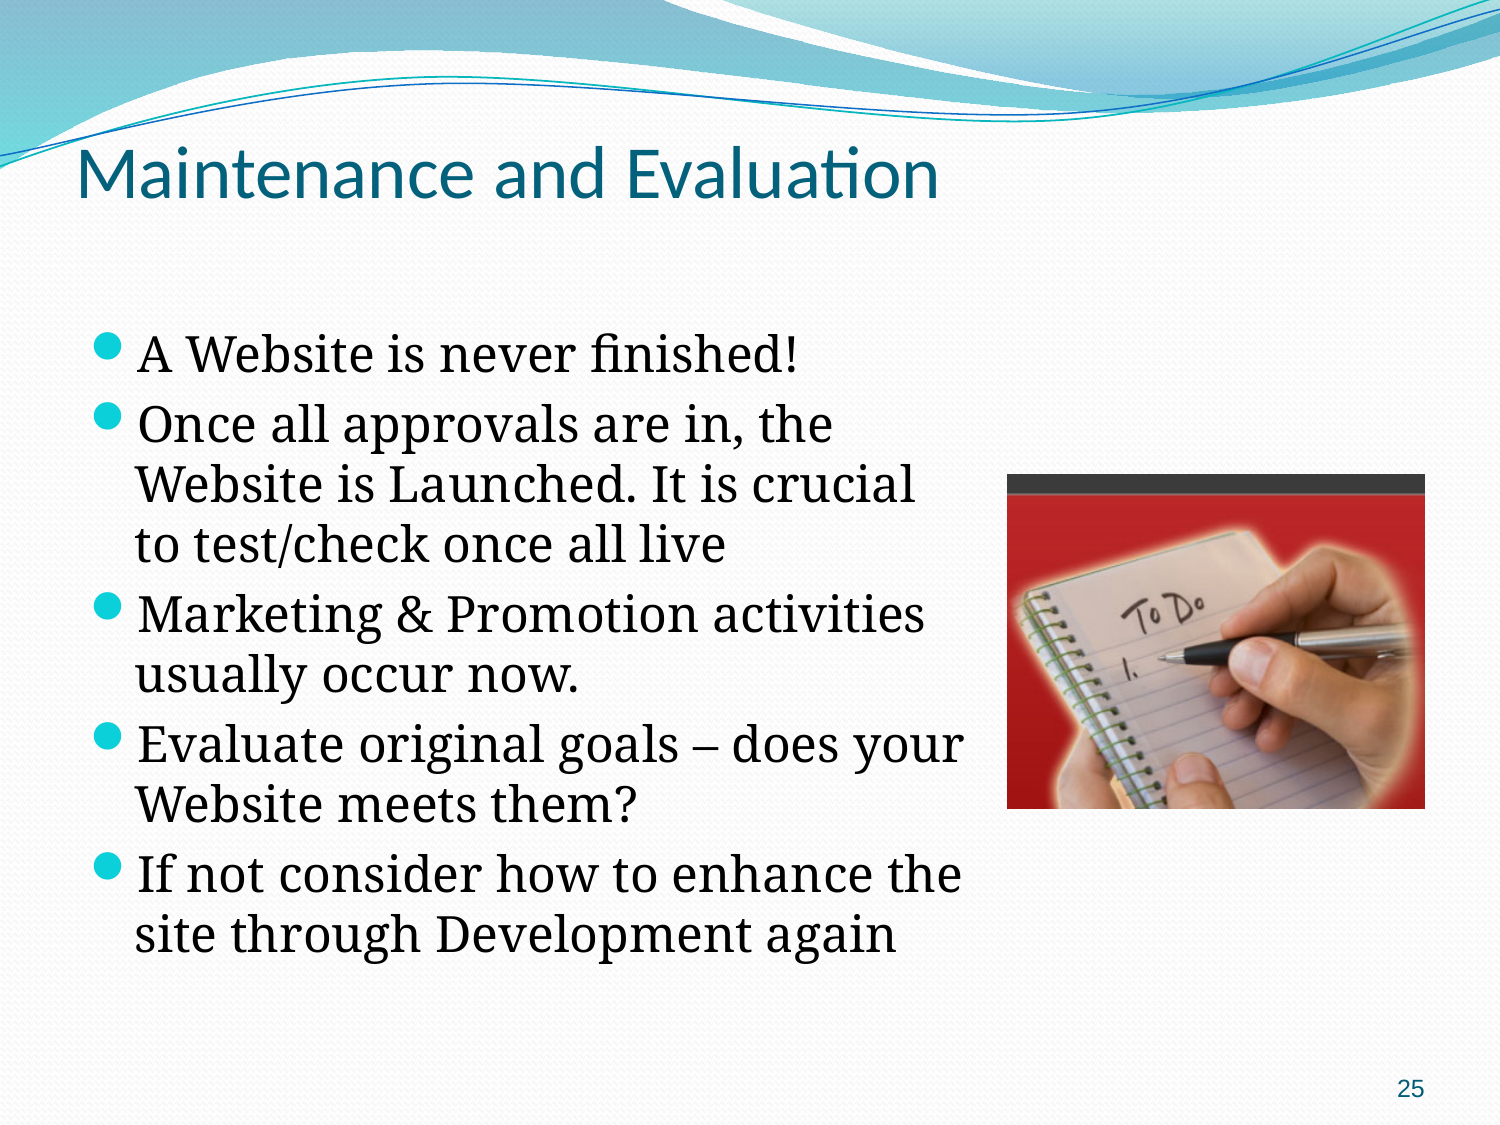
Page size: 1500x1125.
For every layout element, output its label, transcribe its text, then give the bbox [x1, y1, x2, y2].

slide_number 25 [1299, 1042, 1425, 1103]
title Maintenance and Evaluation [75, 115, 1425, 304]
list A Website is never finished! Once all approvals are in, the Website is Launched. It is crucial to test/check once all live Marketing & Promotion activities usually occur now. Evaluate original goals – does your Website meets them? If not consider how to enhance the site through Development again [75, 315, 985, 1043]
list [1007, 474, 1426, 809]
